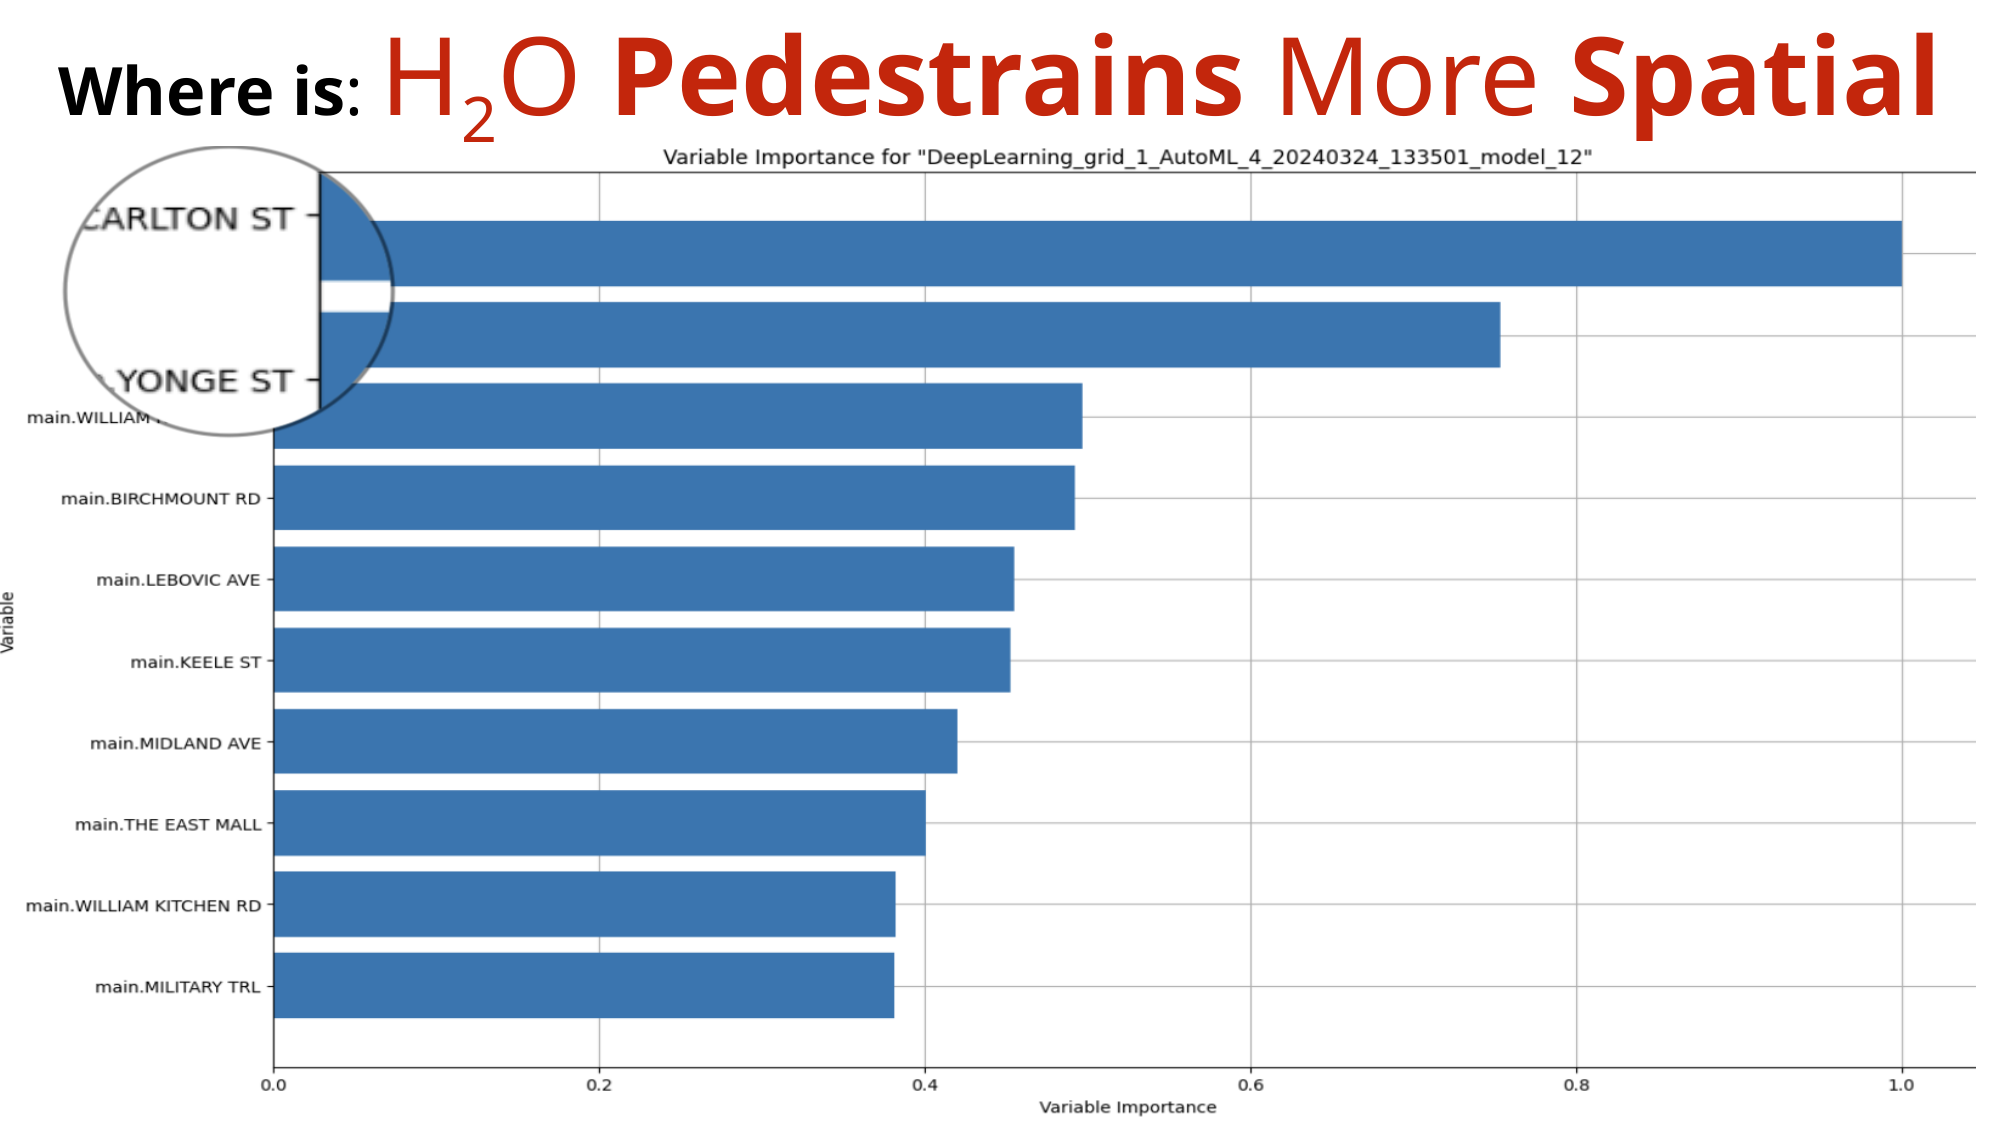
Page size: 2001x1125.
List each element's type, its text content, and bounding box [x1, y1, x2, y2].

text_box Where is: H2O Pedestrains More Spatial Less Temporal [24, 0, 1976, 146]
picture [0, 146, 1976, 1124]
